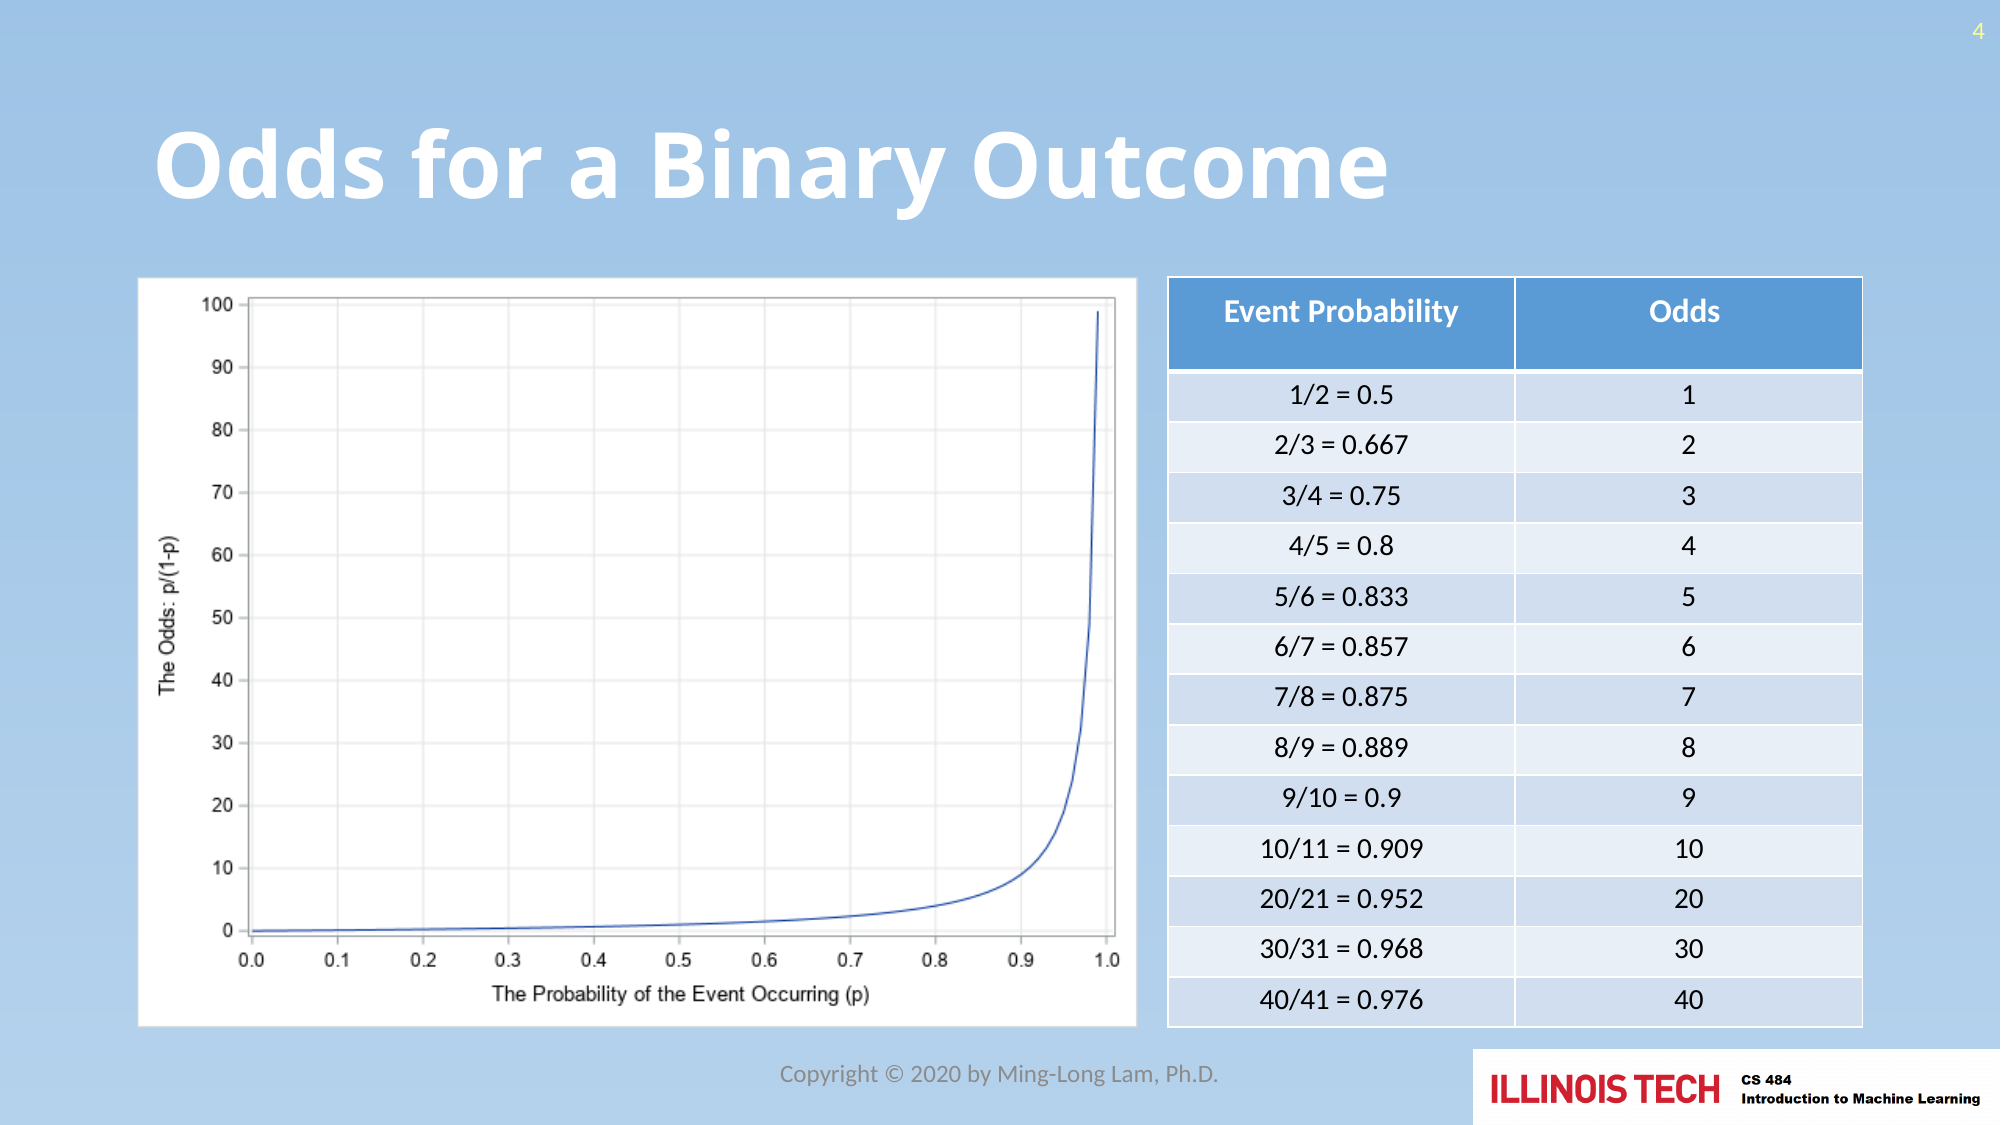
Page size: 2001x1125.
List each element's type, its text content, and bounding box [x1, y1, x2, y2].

title Odds for a Binary Outcome [137, 59, 1863, 278]
picture [1473, 1049, 2000, 1125]
footer Copyright © 2020 by Ming-Long Lam, Ph.D. [662, 1042, 1338, 1103]
picture [137, 277, 1138, 1028]
slide_number 4 [1550, 0, 2000, 60]
